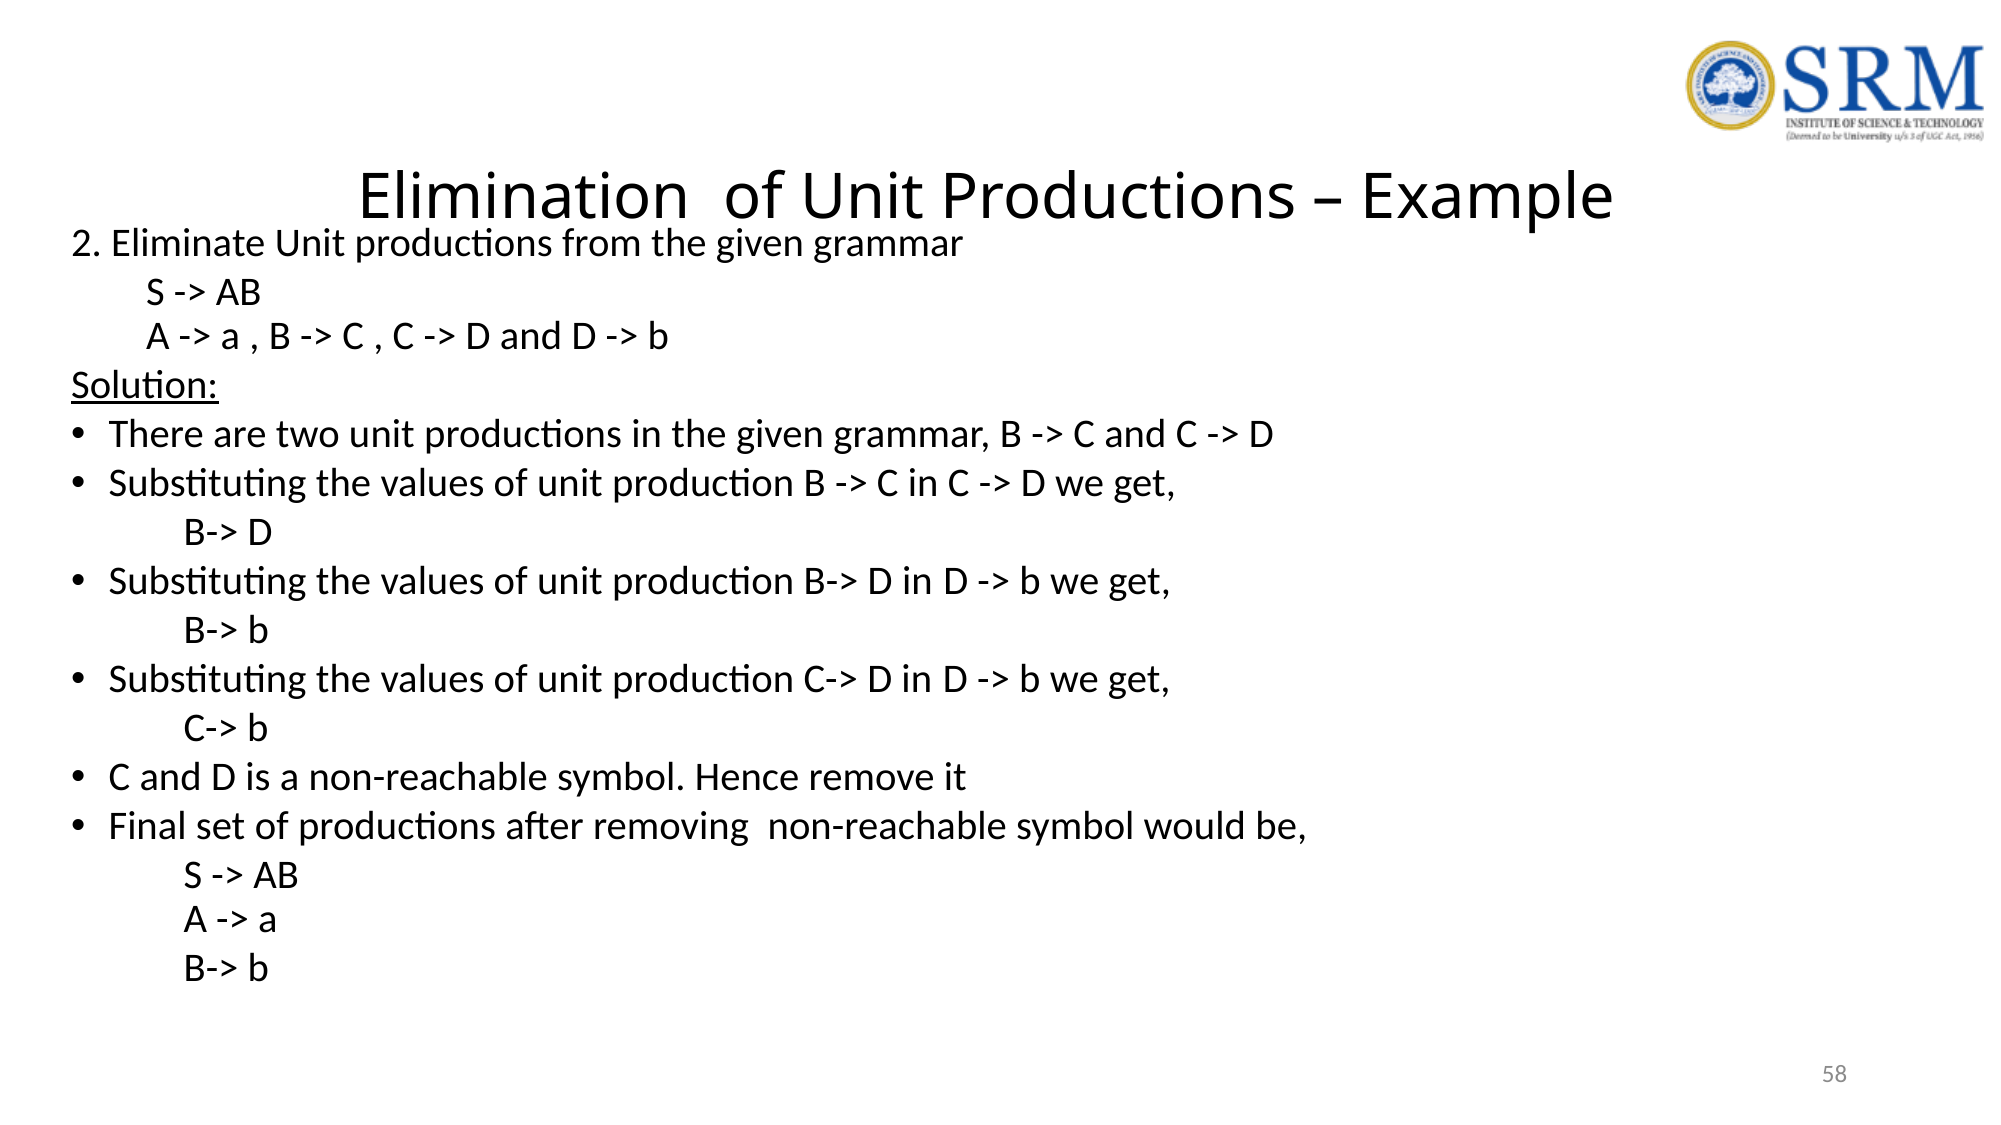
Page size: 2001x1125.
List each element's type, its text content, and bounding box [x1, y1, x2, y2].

title Elimination of Unit Productions – Example [340, 143, 1634, 254]
picture [1674, 0, 1993, 182]
slide_number 58 [1412, 1042, 1863, 1103]
list 2. Eliminate Unit productions from the given grammar S -> AB A -> a , B -> C , C -> D and D -> b Solution: There are two unit productions in the given grammar, B -> C and C -> D Substituting the values of unit production B -> C in C -> D we get, B-> D Substituting the values of unit production B-> D in D -> b we get, B-> b Substituting the values of unit production C-> D in D -> b we get, C-> b C and D is a non-reachable symbol. Hence remove it Final set of productions after removing non-reachable symbol would be, S -> AB A -> a B-> b [56, 214, 1850, 1103]
